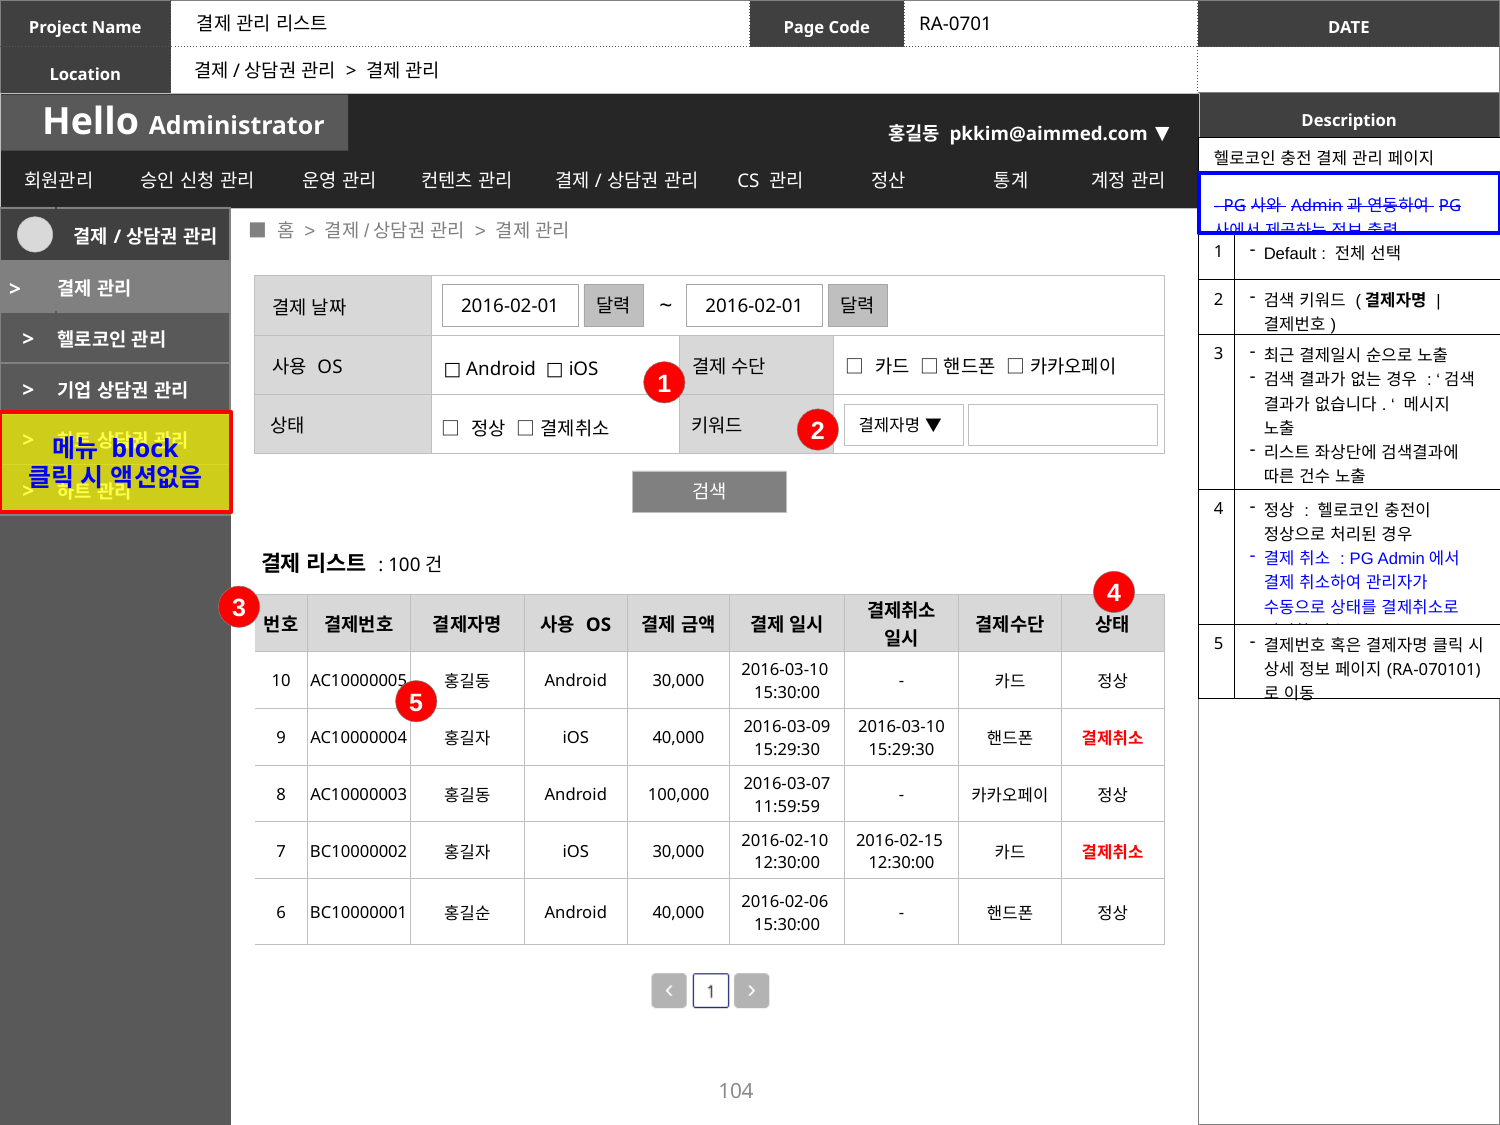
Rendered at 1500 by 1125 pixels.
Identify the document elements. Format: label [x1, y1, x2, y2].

text_box [795, 406, 841, 453]
table_header [57, 209, 229, 260]
table_header [1199, 138, 1500, 171]
table_cell [57, 262, 229, 311]
table_cell [730, 709, 844, 765]
table_cell [1062, 766, 1164, 821]
table_cell [959, 822, 1061, 878]
table_cell [1062, 652, 1164, 708]
table_header [845, 595, 958, 651]
table_cell [308, 879, 410, 944]
table_cell [1235, 625, 1500, 698]
table_cell [834, 336, 1164, 394]
table_cell [730, 766, 844, 821]
table_cell [255, 395, 431, 453]
text_box [179, 51, 456, 89]
table_cell [411, 766, 524, 821]
table_header [628, 595, 729, 651]
table_cell [680, 336, 833, 394]
text_box [904, 4, 1007, 42]
text_box [393, 678, 439, 724]
table_cell [308, 709, 410, 765]
text_box [441, 282, 888, 327]
table_cell [1199, 490, 1234, 624]
table_header [255, 595, 307, 651]
table_header [525, 595, 627, 651]
table_cell [255, 879, 307, 944]
table_cell [845, 879, 958, 944]
table_cell [1199, 335, 1234, 489]
table_cell [959, 709, 1061, 765]
table_cell [1, 364, 55, 410]
table_cell [1062, 879, 1164, 944]
table_cell [255, 766, 307, 821]
table_cell [959, 766, 1061, 821]
table_cell [730, 822, 844, 878]
table_header [411, 595, 524, 651]
table_cell [525, 822, 627, 878]
table_cell [411, 879, 524, 944]
table_cell [57, 313, 229, 362]
table_cell [255, 336, 431, 394]
table_cell [1235, 280, 1500, 334]
table_cell [1235, 235, 1500, 279]
text_box [842, 402, 1159, 448]
text_box [1091, 569, 1137, 615]
table_header [255, 276, 431, 335]
table_cell [308, 822, 410, 878]
table_cell [1, 313, 55, 362]
text_box [15, 214, 55, 255]
table_header [959, 595, 1061, 651]
table_cell [255, 822, 307, 878]
table_cell [628, 766, 729, 821]
table_cell [525, 766, 627, 821]
table_cell [730, 652, 844, 708]
table_cell [432, 336, 679, 394]
text_box [641, 359, 688, 406]
table_header [308, 595, 410, 651]
table_cell [308, 766, 410, 821]
table_cell [1199, 625, 1234, 698]
table_cell [411, 709, 524, 765]
text_box [182, 4, 343, 42]
table_cell [1, 262, 55, 311]
table_cell [525, 652, 627, 708]
table_header [1062, 595, 1164, 651]
table_cell [1199, 280, 1234, 334]
table_cell [1235, 335, 1500, 489]
table_cell [845, 766, 958, 821]
table_cell [959, 879, 1061, 944]
table_header [730, 595, 844, 651]
table_cell [845, 822, 958, 878]
table_cell [525, 709, 627, 765]
table_cell [959, 652, 1061, 708]
table_cell [1235, 490, 1500, 624]
table_cell [525, 879, 627, 944]
table_cell [845, 652, 958, 708]
table_cell [1062, 709, 1164, 765]
slide_number [561, 1061, 911, 1122]
table_header [1, 209, 55, 260]
table_cell [628, 652, 729, 708]
table_cell [411, 652, 524, 708]
table_cell [57, 364, 229, 410]
picture [648, 967, 774, 1012]
table_cell [308, 652, 410, 708]
table_cell [628, 879, 729, 944]
text_box [0, 203, 1154, 1125]
table_cell [628, 822, 729, 878]
table_cell [845, 709, 958, 765]
table_header [432, 276, 1164, 335]
table_cell [1062, 822, 1164, 878]
table_cell [255, 652, 307, 708]
table_cell [255, 709, 307, 765]
table_cell [680, 395, 833, 453]
text_box [1197, 171, 1500, 235]
table_cell [730, 879, 844, 944]
table_cell [834, 395, 1164, 453]
text_box [631, 469, 788, 514]
table_cell [1199, 235, 1234, 279]
table_cell [821, 448, 833, 453]
table_cell [432, 395, 679, 453]
table_cell [411, 822, 524, 878]
table_cell [628, 709, 729, 765]
